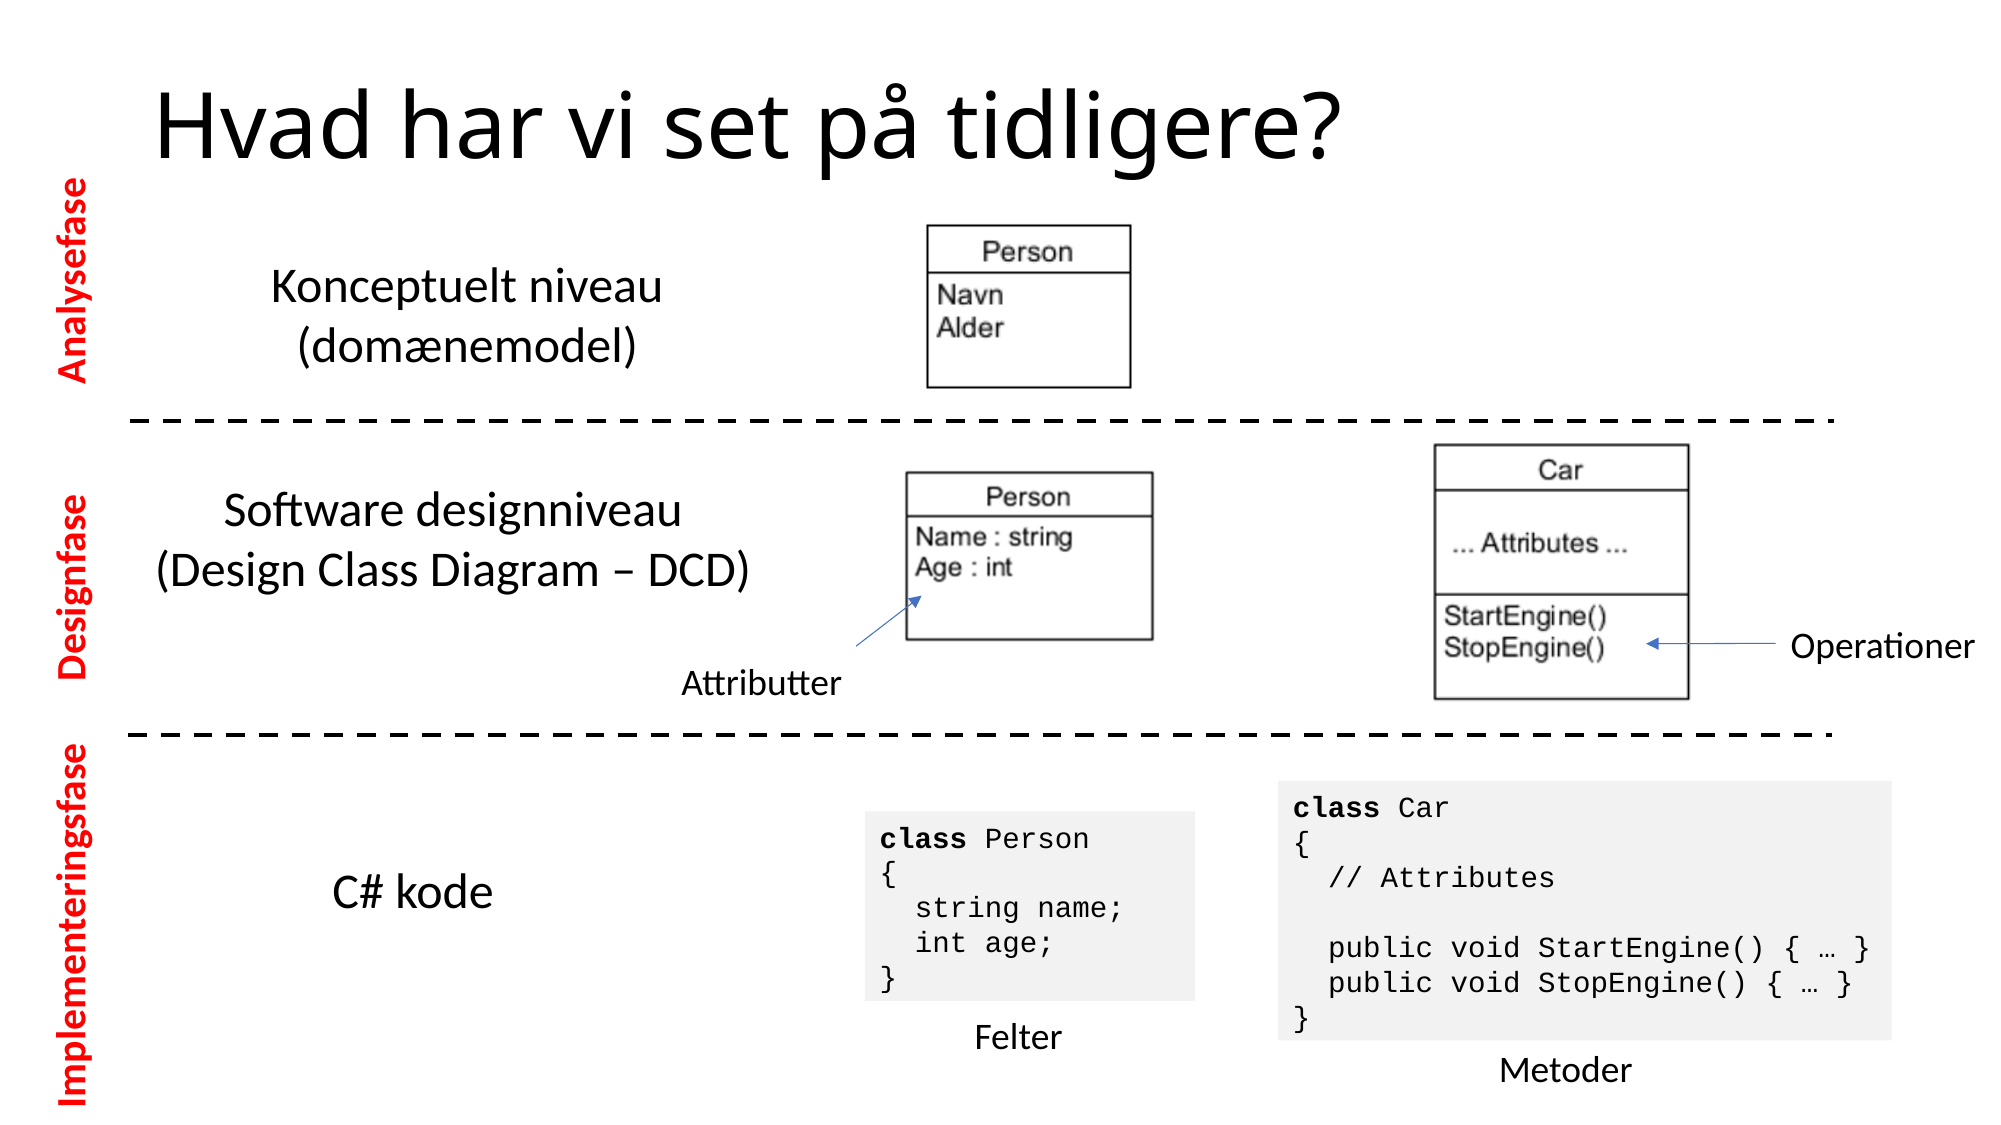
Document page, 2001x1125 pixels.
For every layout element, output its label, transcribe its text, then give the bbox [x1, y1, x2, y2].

text_box Felter [959, 1004, 1078, 1065]
text_box Konceptuelt niveau (domænemodel) [256, 244, 679, 380]
text_box Attributter [666, 650, 858, 711]
picture [900, 465, 1160, 648]
picture [921, 219, 1139, 396]
text_box Operationer [1775, 613, 1991, 674]
picture [1424, 432, 1707, 716]
text_box Implementeringsfase [36, 728, 101, 1124]
text_box Software designniveau (Design Class Diagram – DCD) [139, 468, 767, 604]
title Hvad har vi set på tidligere? [137, 59, 1863, 199]
text_box class Car { // Attributes public void StartEngine() { … } public void StopEngine() { … } } [1278, 780, 1892, 1041]
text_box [856, 595, 922, 647]
text_box class Person { string name; int age; } [864, 811, 1195, 1001]
text_box Designfase [36, 479, 101, 696]
text_box C# kode [317, 851, 509, 927]
text_box Metoder [1483, 1037, 1648, 1098]
text_box Analysefase [36, 162, 101, 399]
